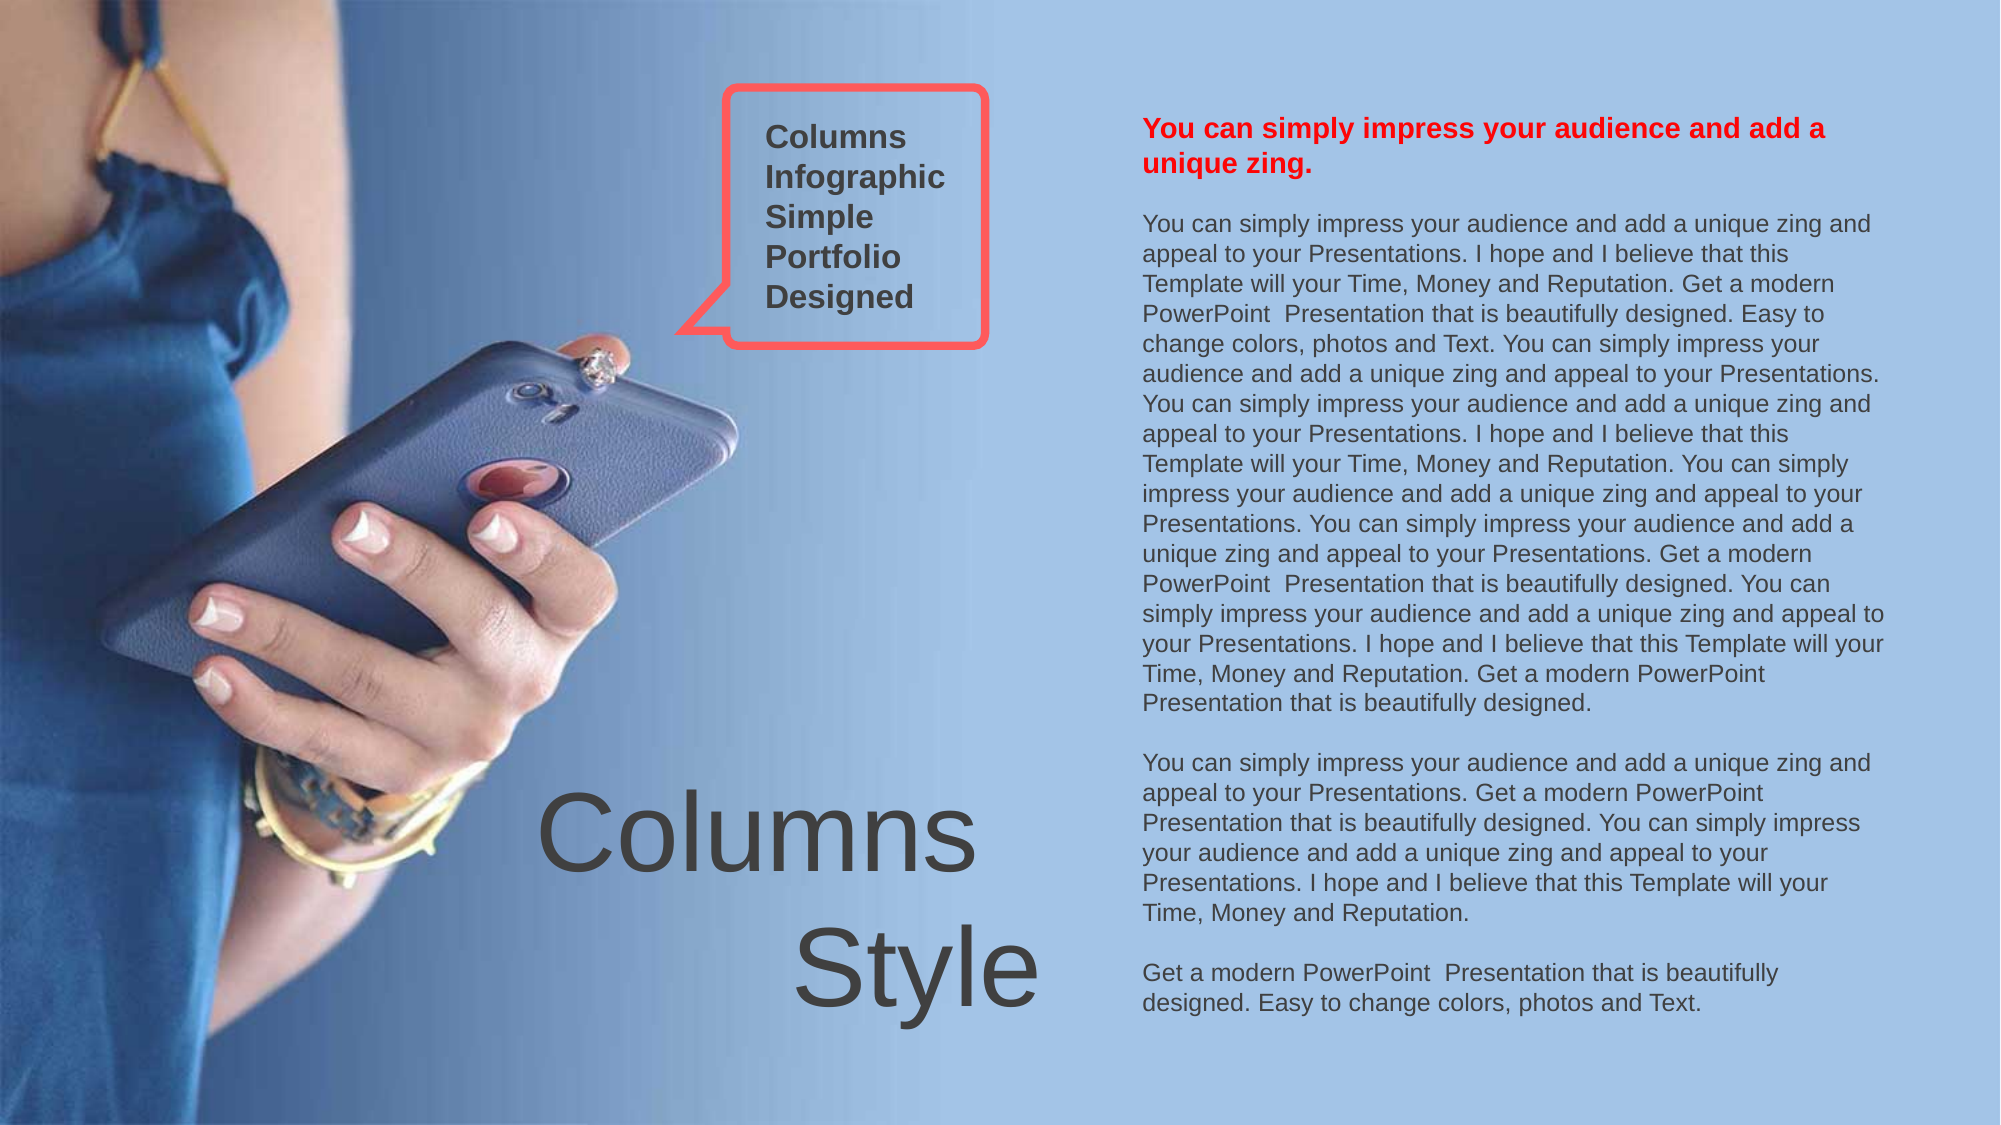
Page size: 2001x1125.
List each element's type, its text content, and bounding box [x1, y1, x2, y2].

text_box Columns Style [517, 751, 1057, 1036]
text_box Columns Infographic Simple Portfolio Designed [750, 108, 986, 323]
picture [0, 0, 2001, 1125]
text_box [681, 86, 987, 347]
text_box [1127, 101, 1902, 1034]
